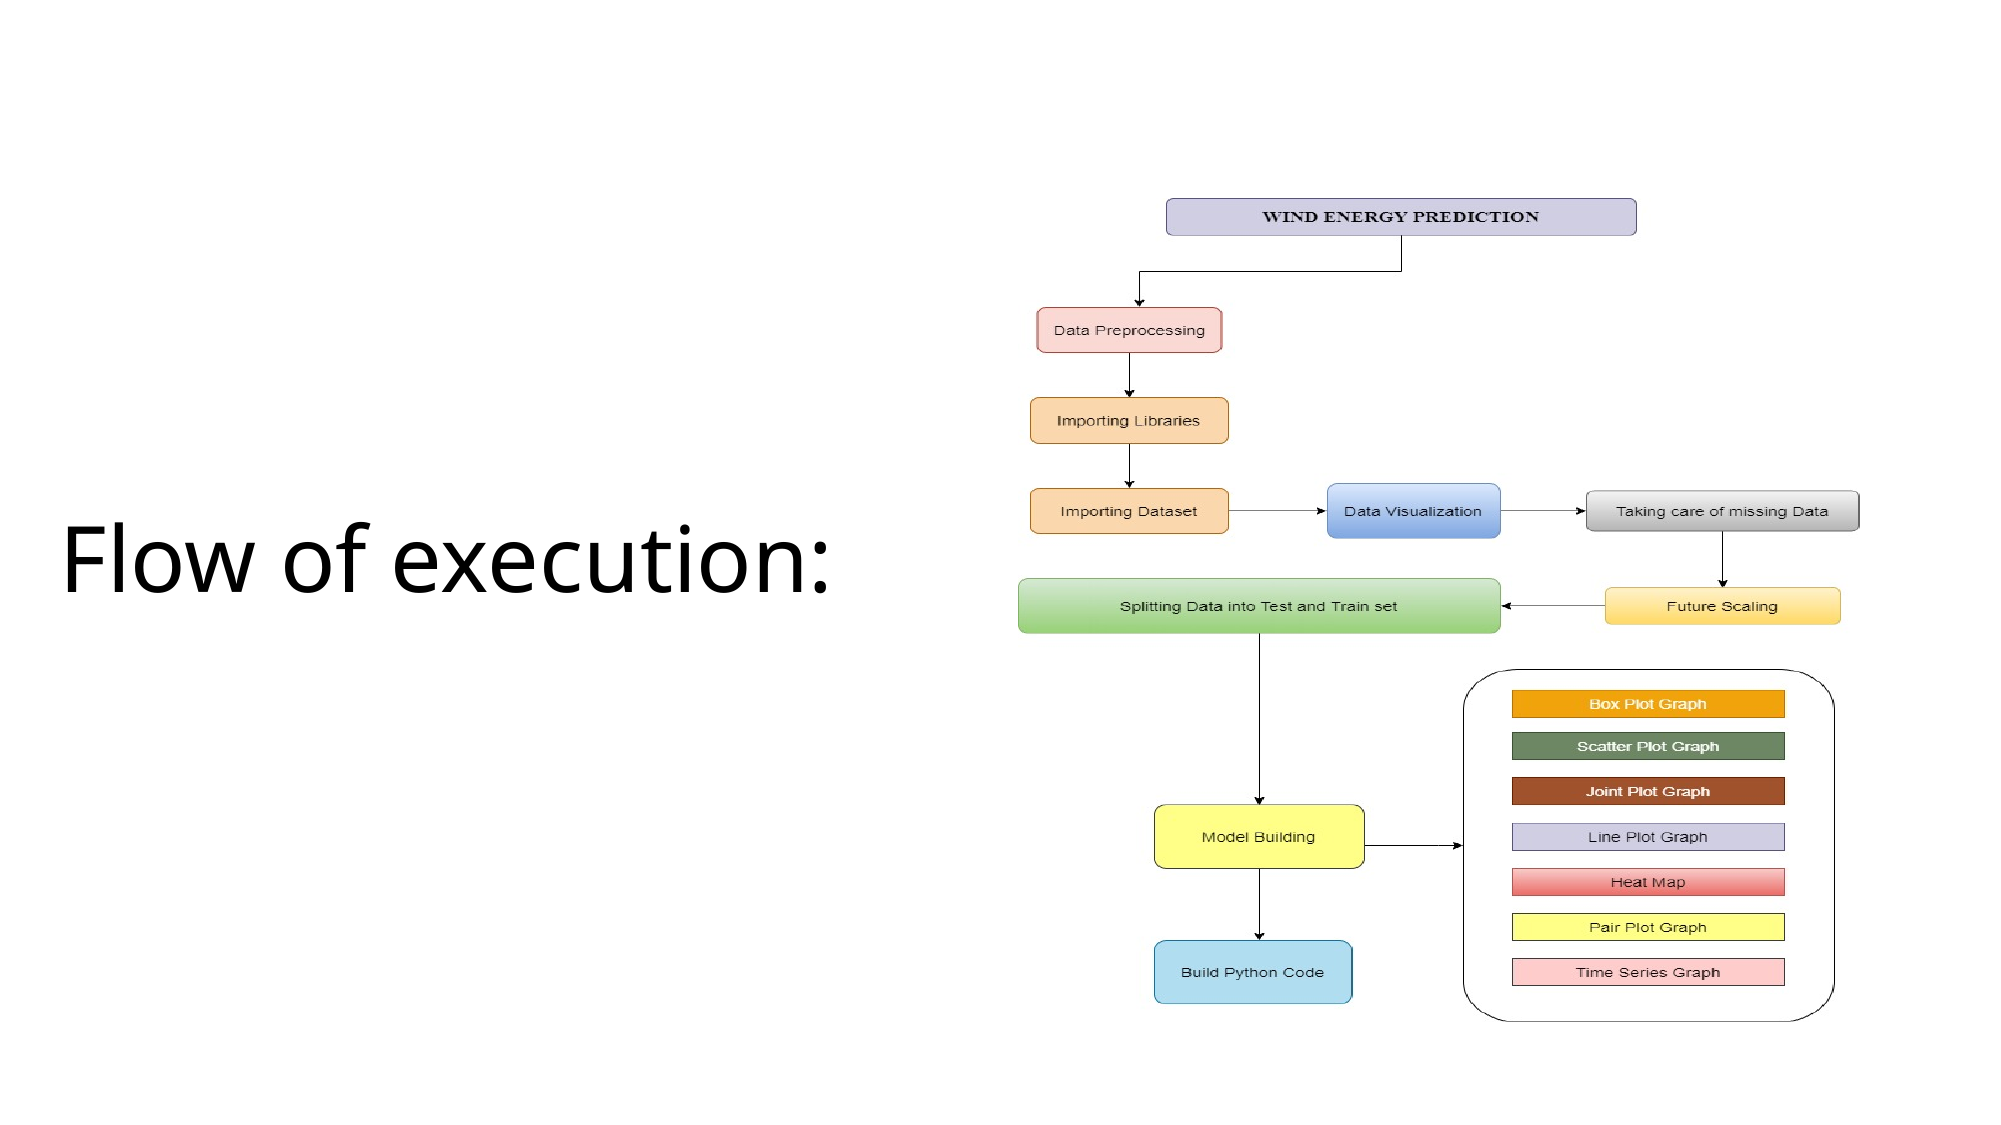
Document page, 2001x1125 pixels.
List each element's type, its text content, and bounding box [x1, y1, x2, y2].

title Flow of execution: [44, 441, 932, 683]
picture [1018, 133, 1947, 1022]
